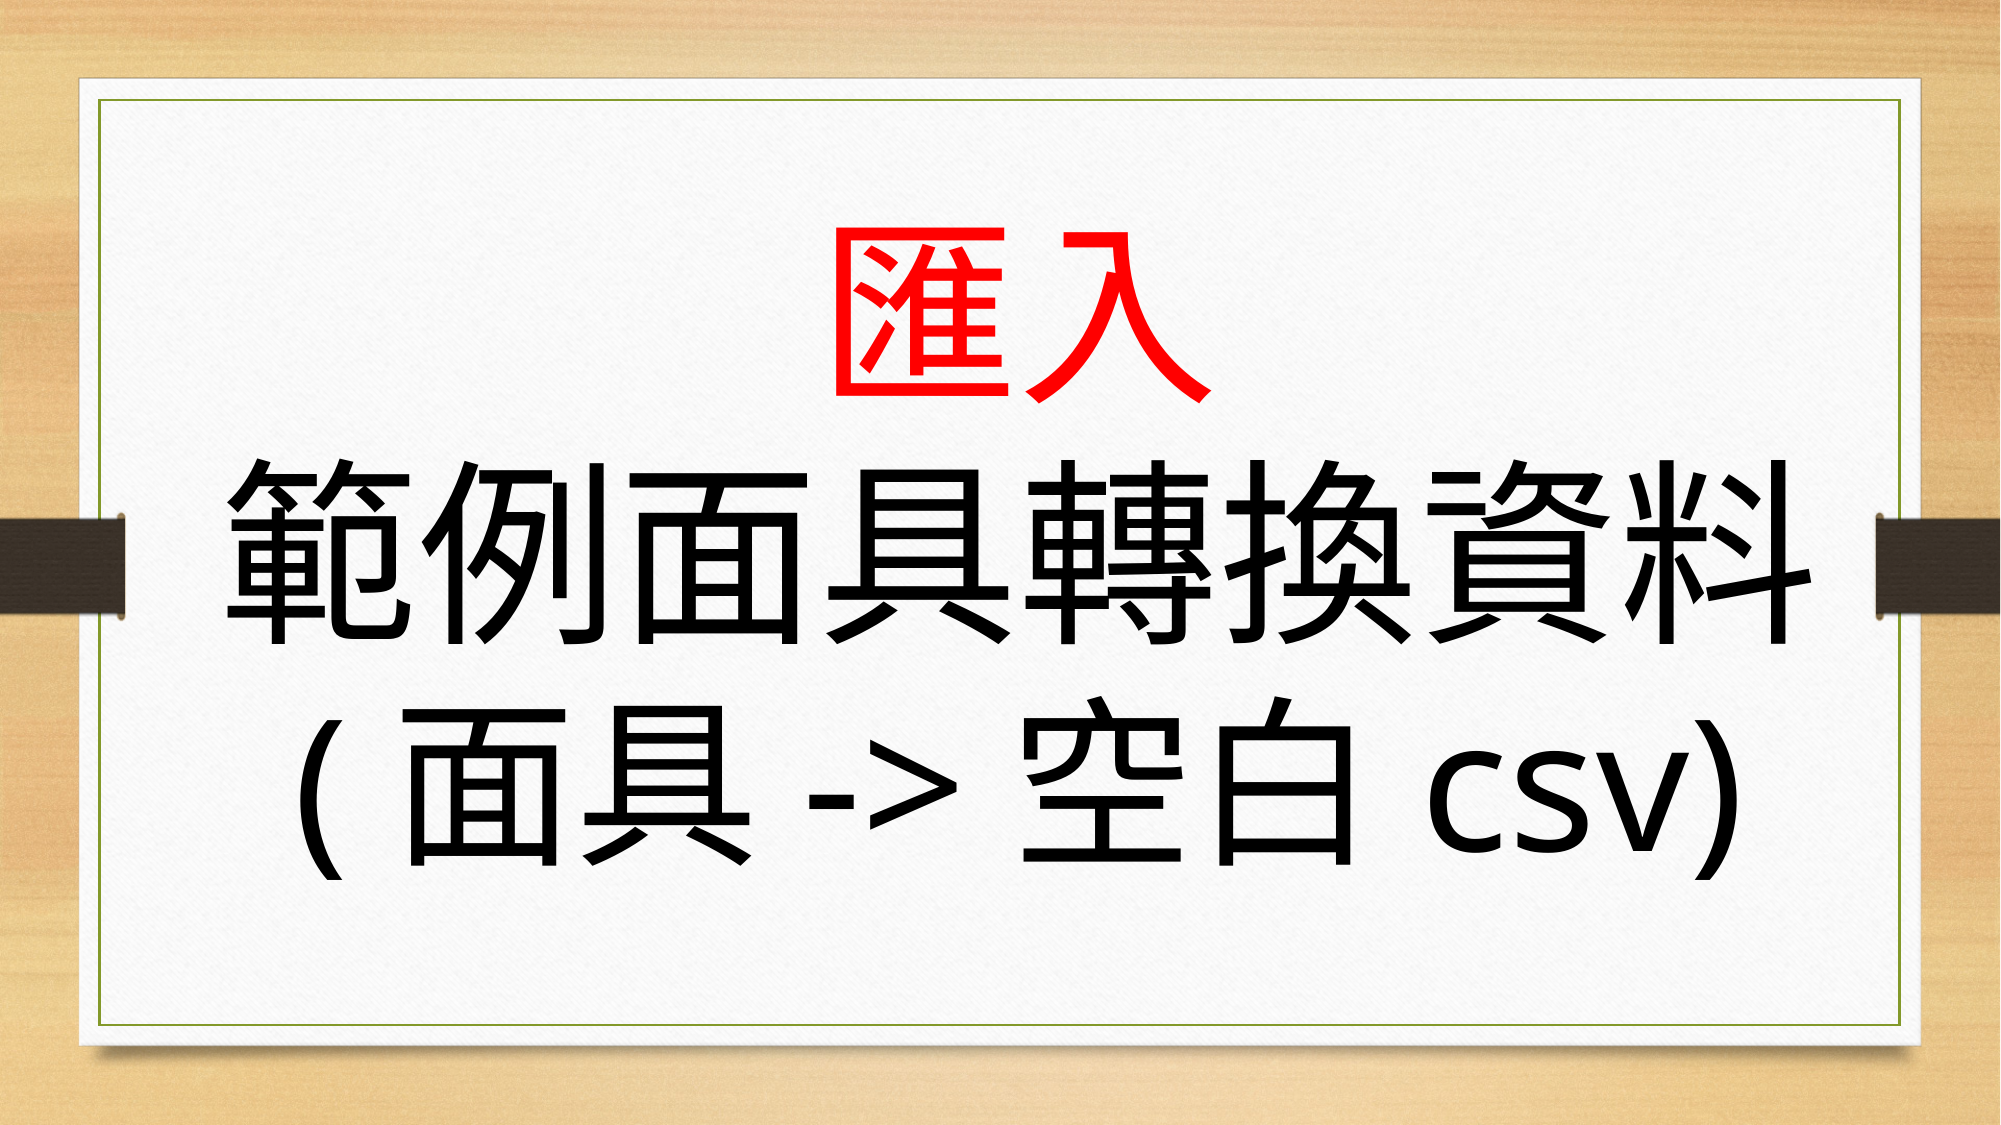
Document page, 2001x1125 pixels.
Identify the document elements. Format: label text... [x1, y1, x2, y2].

title 匯入 範例面具轉換資料 (面具->空白csv) [164, 121, 1874, 956]
picture [0, 0, 2001, 1125]
